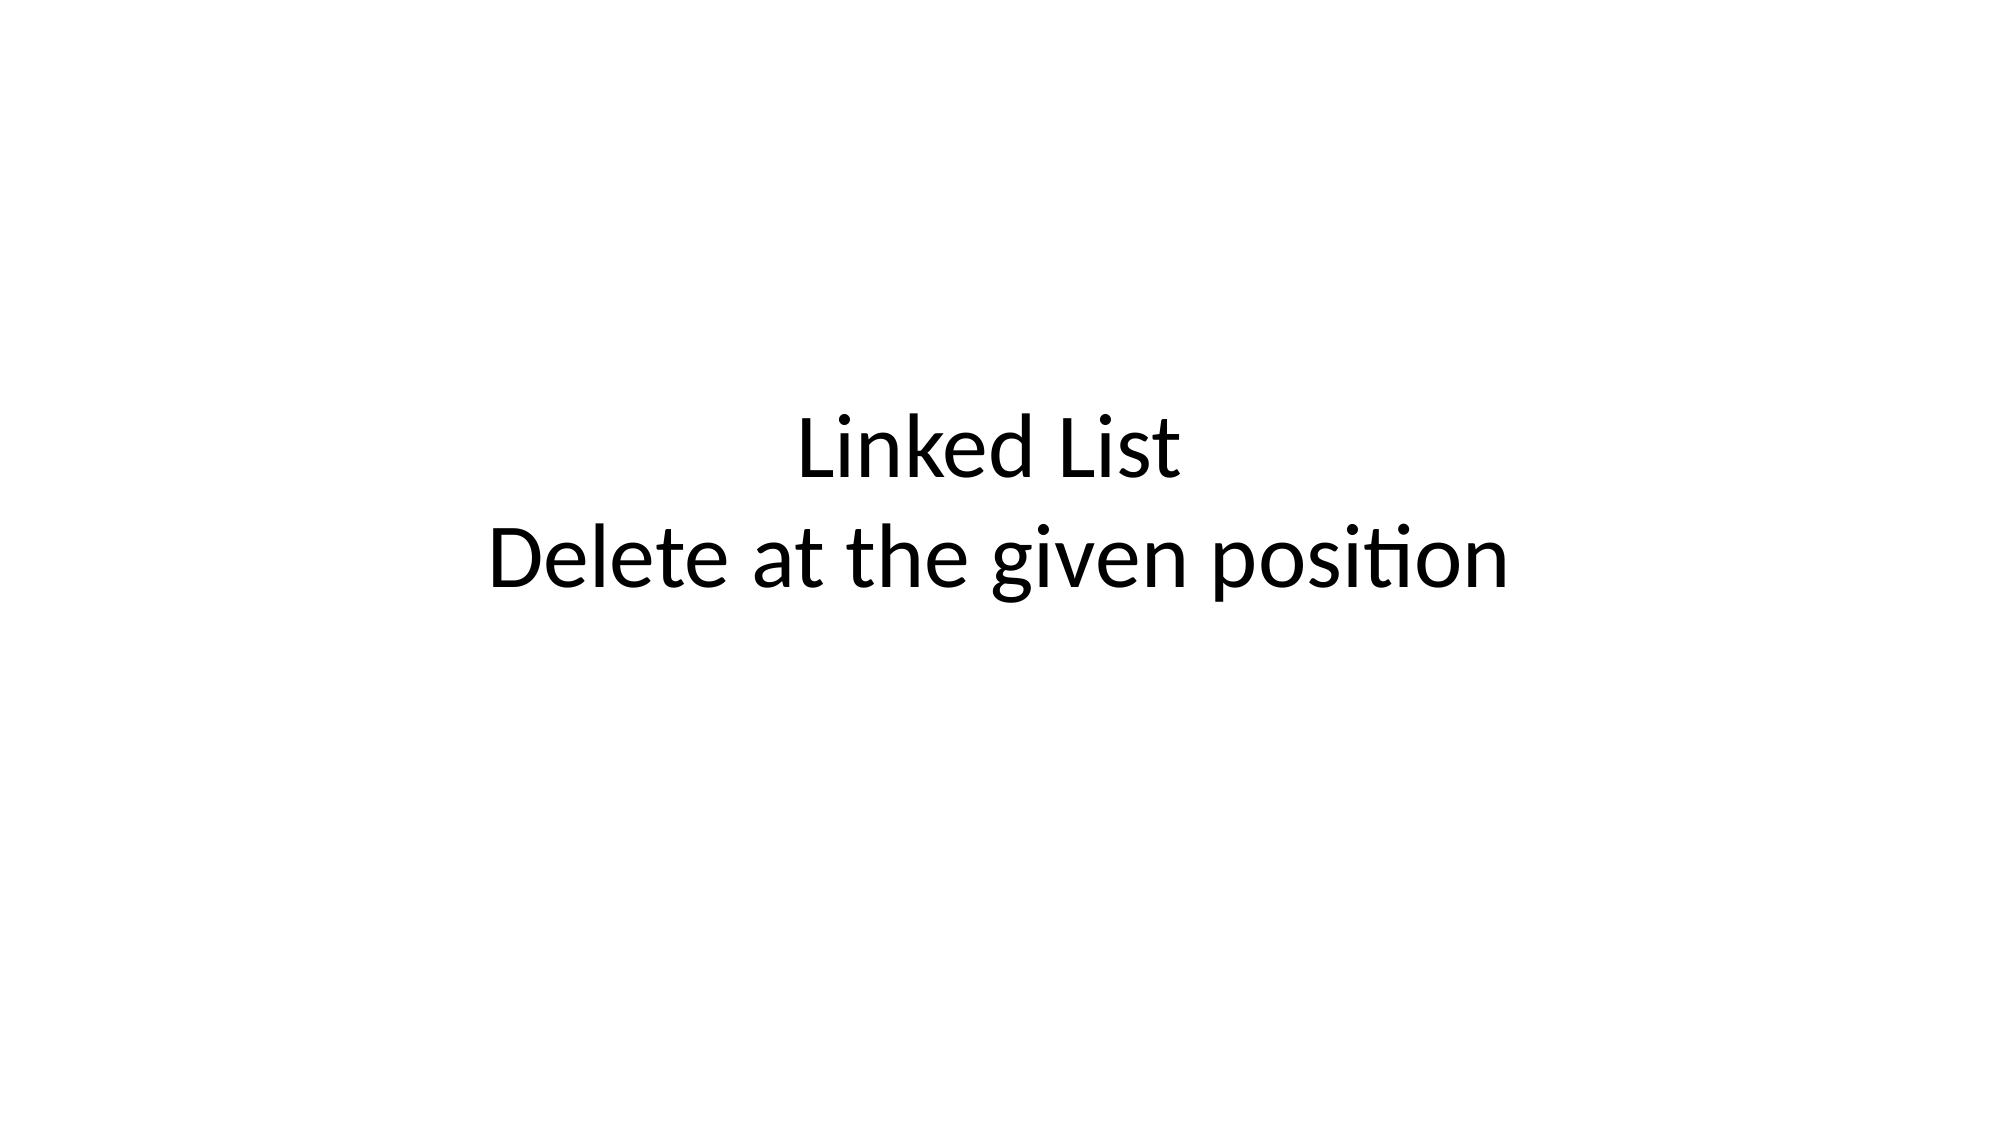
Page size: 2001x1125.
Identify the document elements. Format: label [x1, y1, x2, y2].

title [99, 312, 1900, 680]
